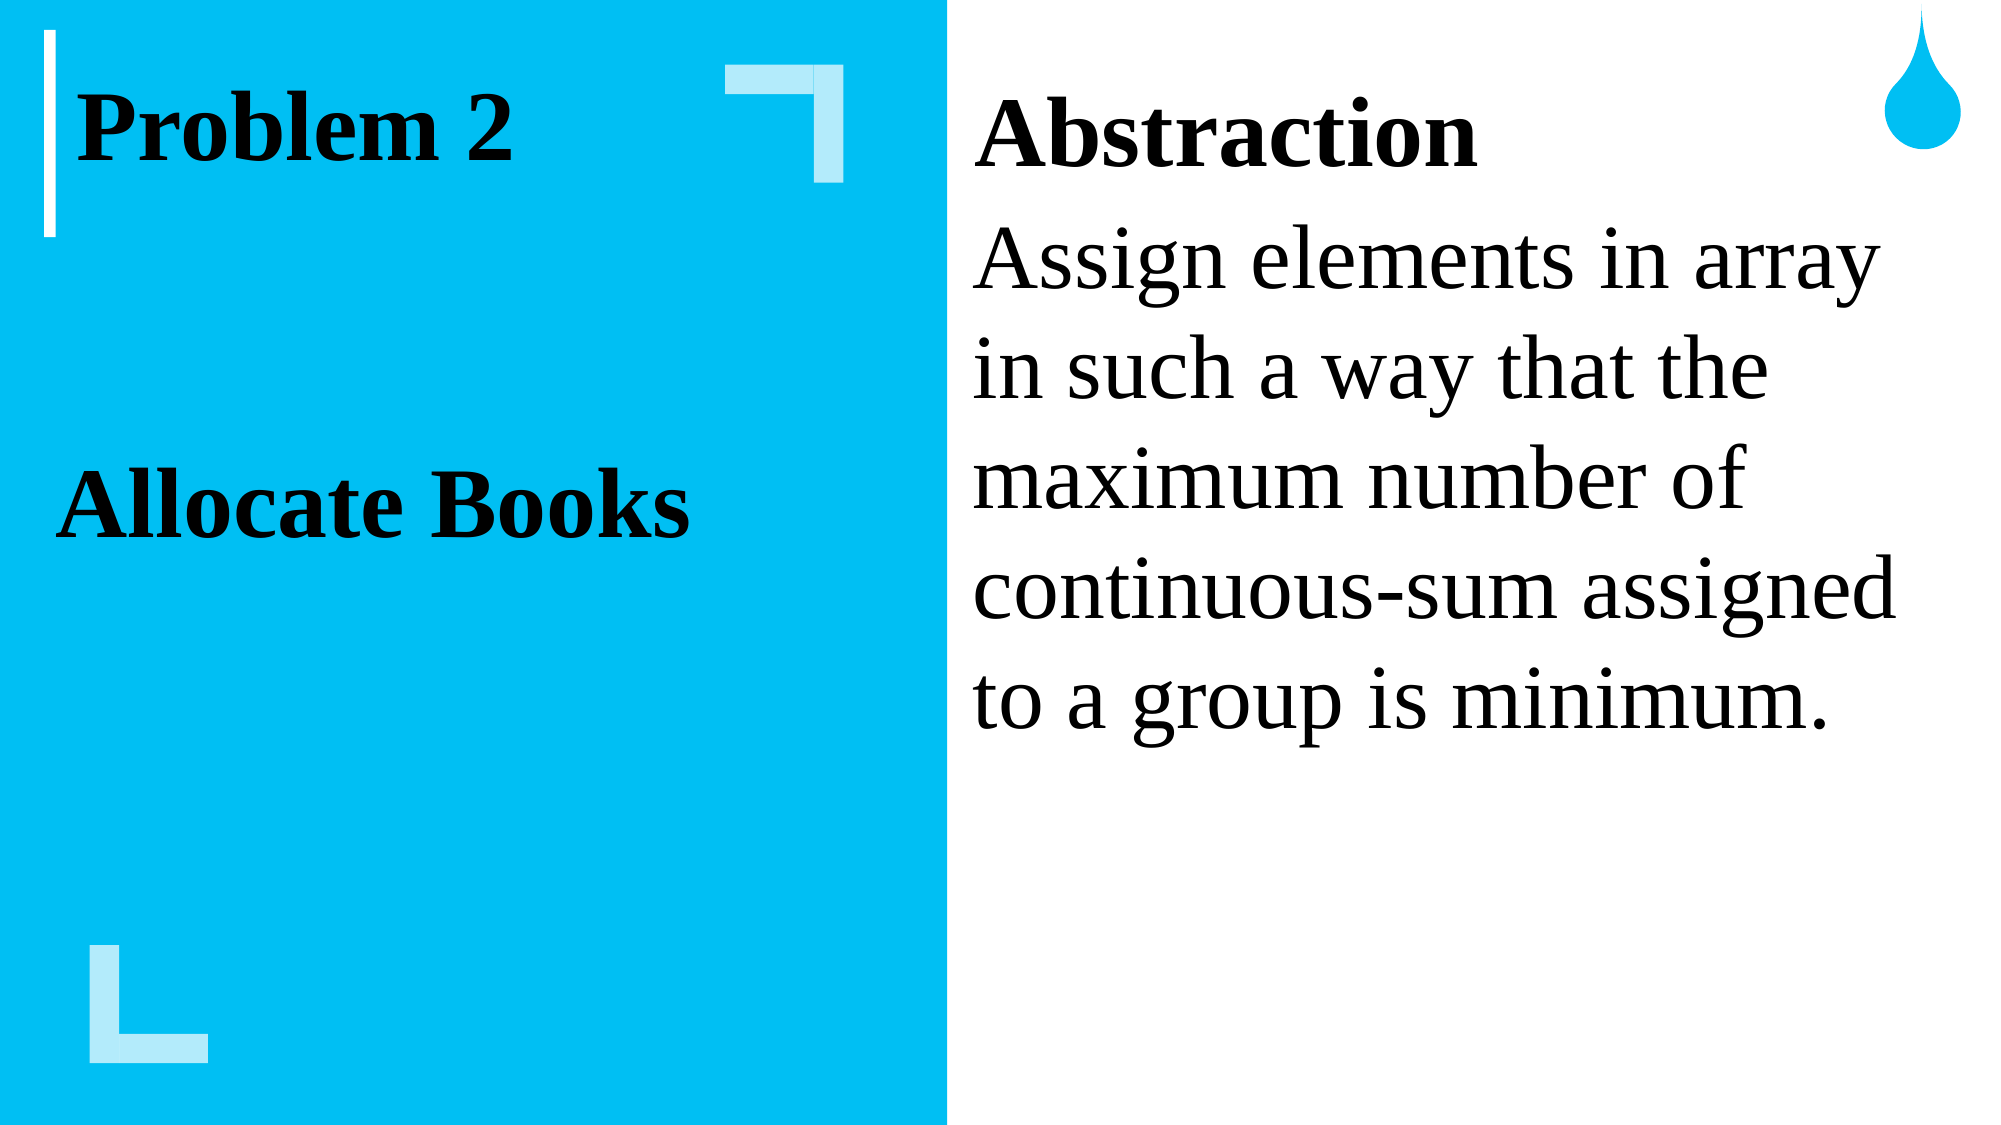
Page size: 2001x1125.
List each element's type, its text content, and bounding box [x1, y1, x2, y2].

text_box Abstraction [974, 87, 1653, 165]
text_box [1883, 3, 1962, 151]
text_box Allocate Books [55, 458, 734, 537]
text_box Problem 2 [76, 81, 557, 159]
text_box [43, 29, 57, 238]
text_box Assign elements in array in such a way that the maximum number of continuous-sum assigned to a group is minimum. [957, 189, 1990, 754]
